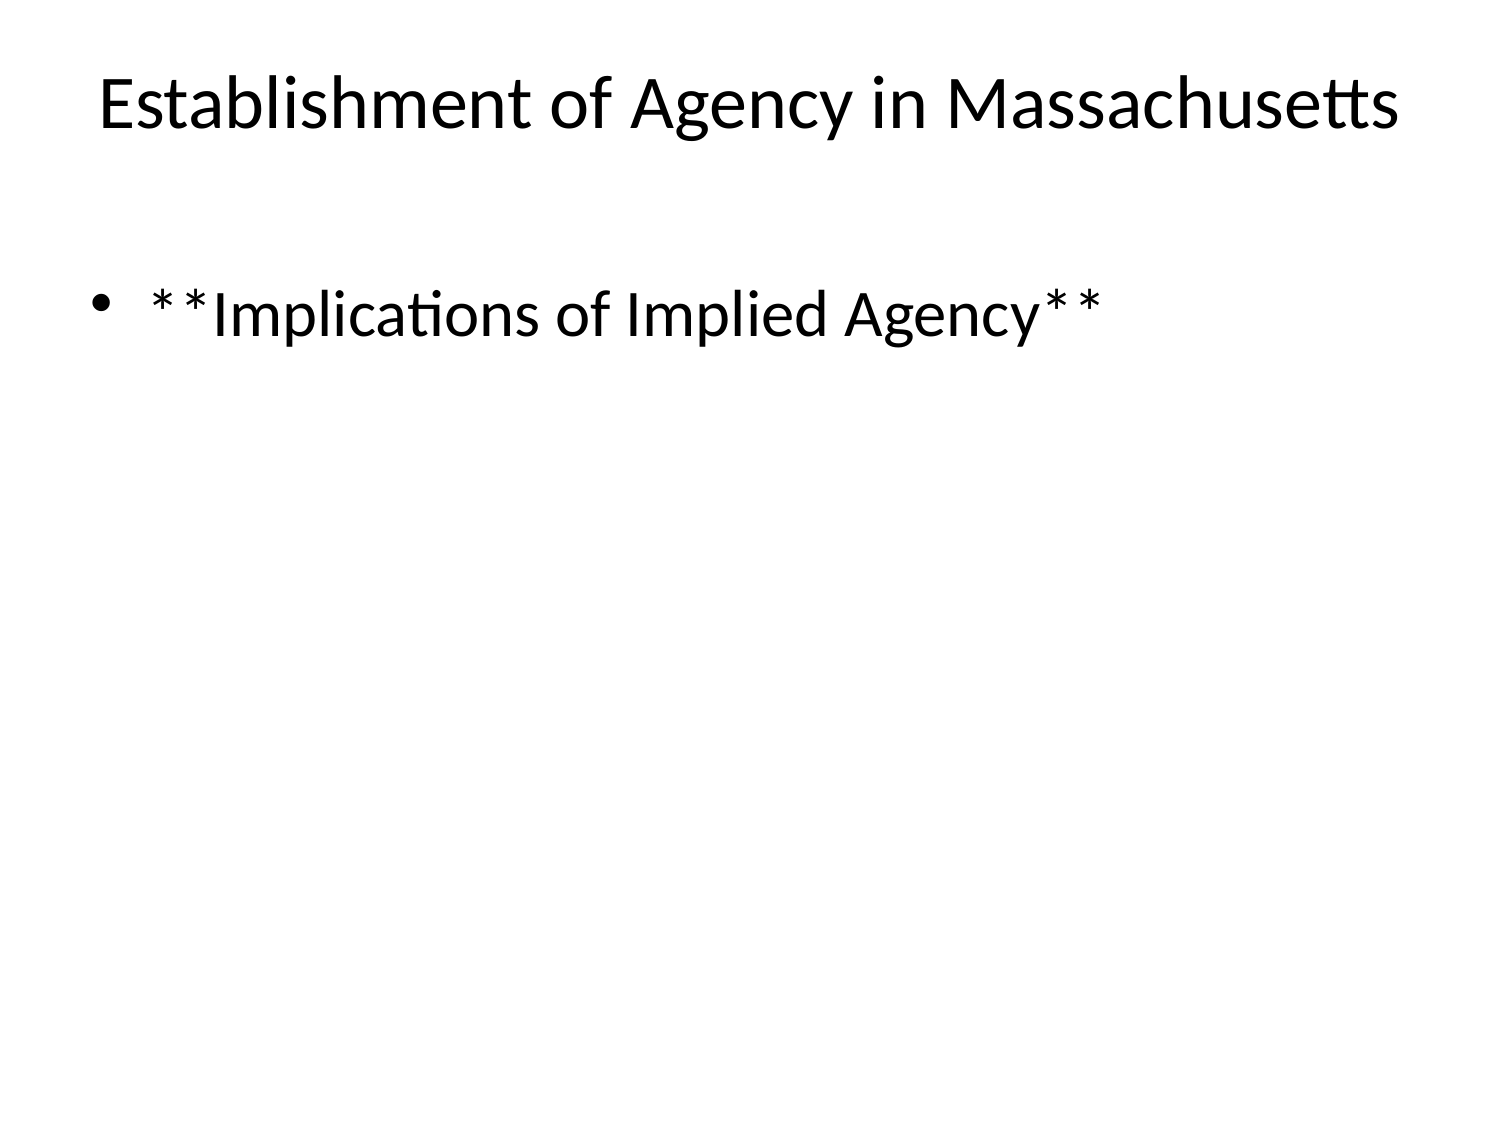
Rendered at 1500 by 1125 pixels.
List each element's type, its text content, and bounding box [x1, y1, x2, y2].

title Establishment of Agency in Massachusetts [75, 45, 1425, 233]
list **Implications of Implied Agency** [75, 262, 1425, 1005]
